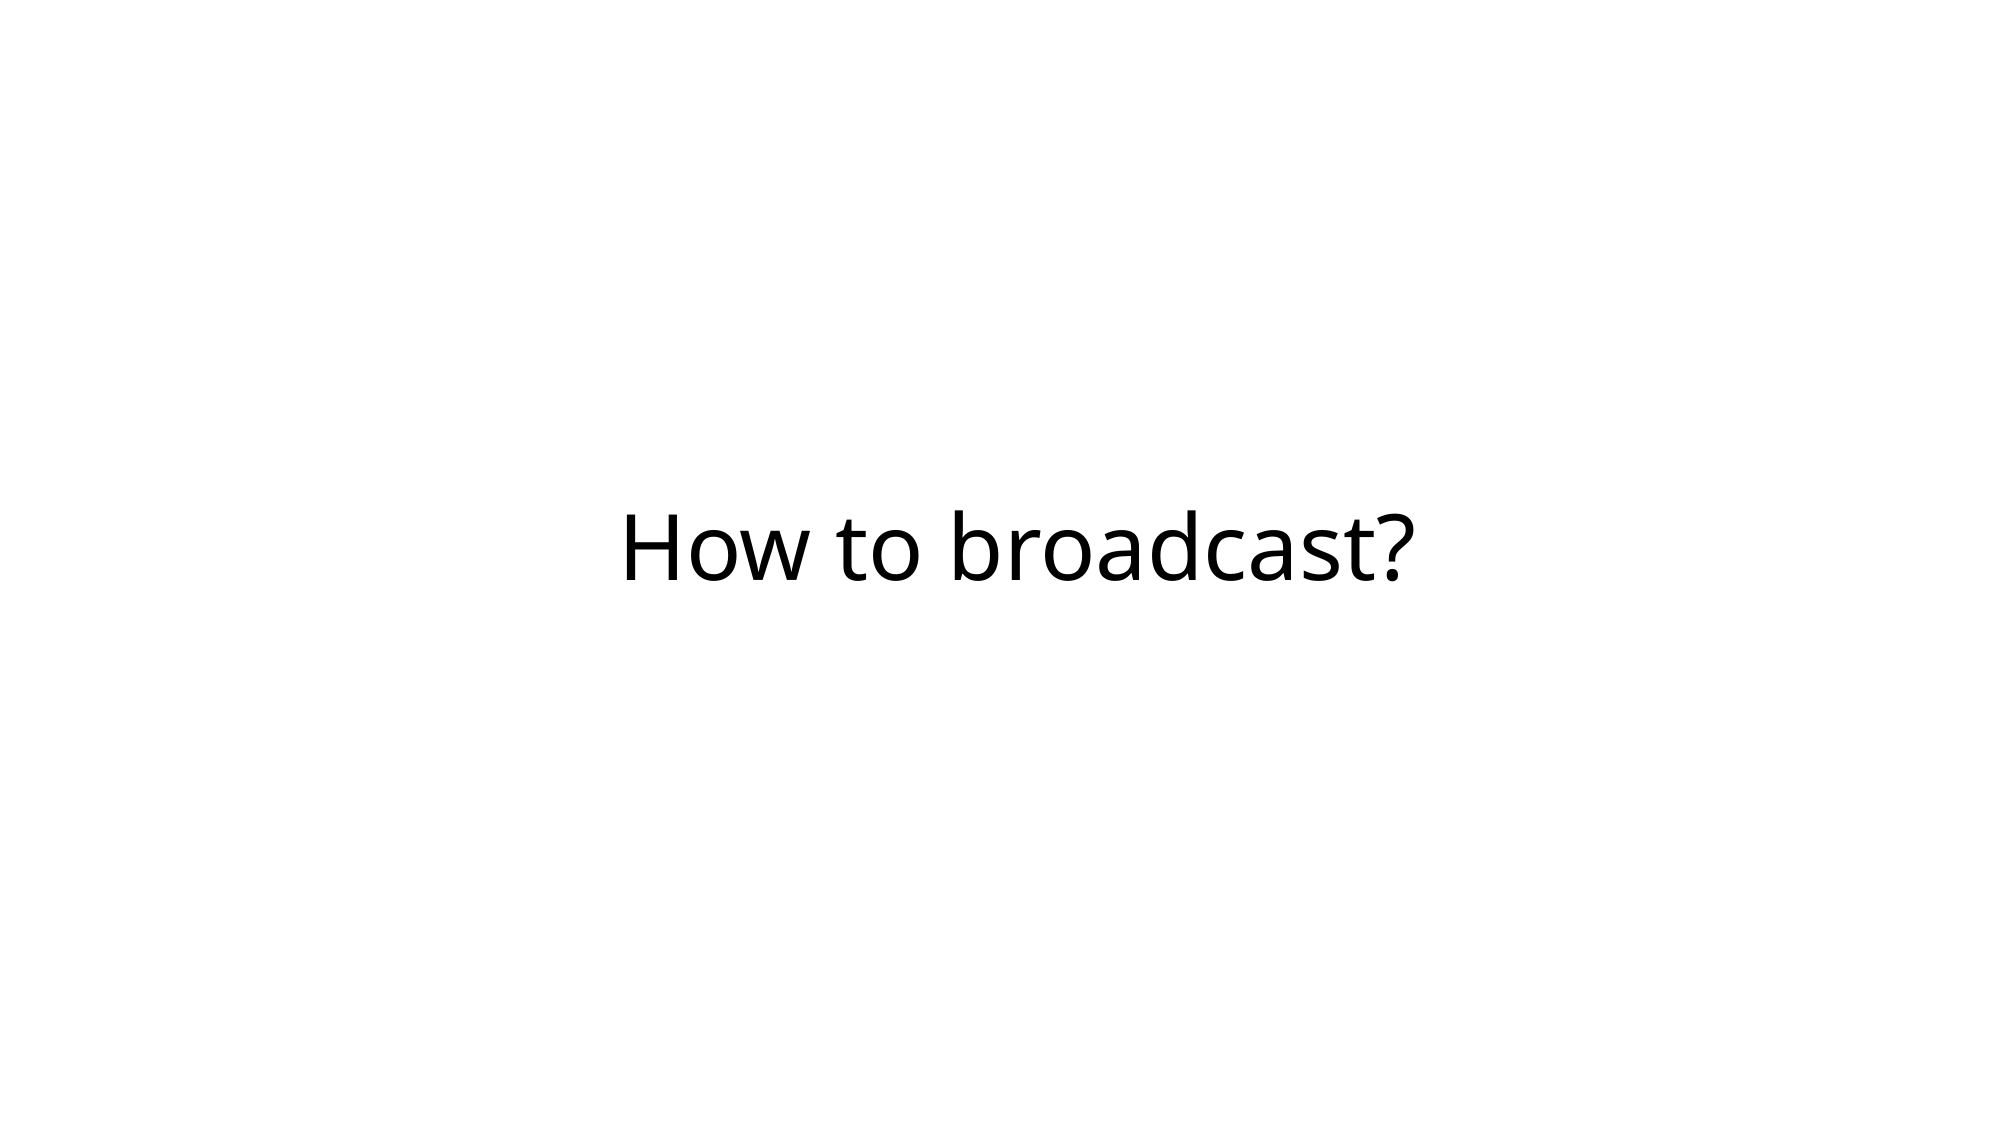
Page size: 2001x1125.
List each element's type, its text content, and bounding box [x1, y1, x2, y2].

title How to broadcast? [603, 442, 2000, 660]
